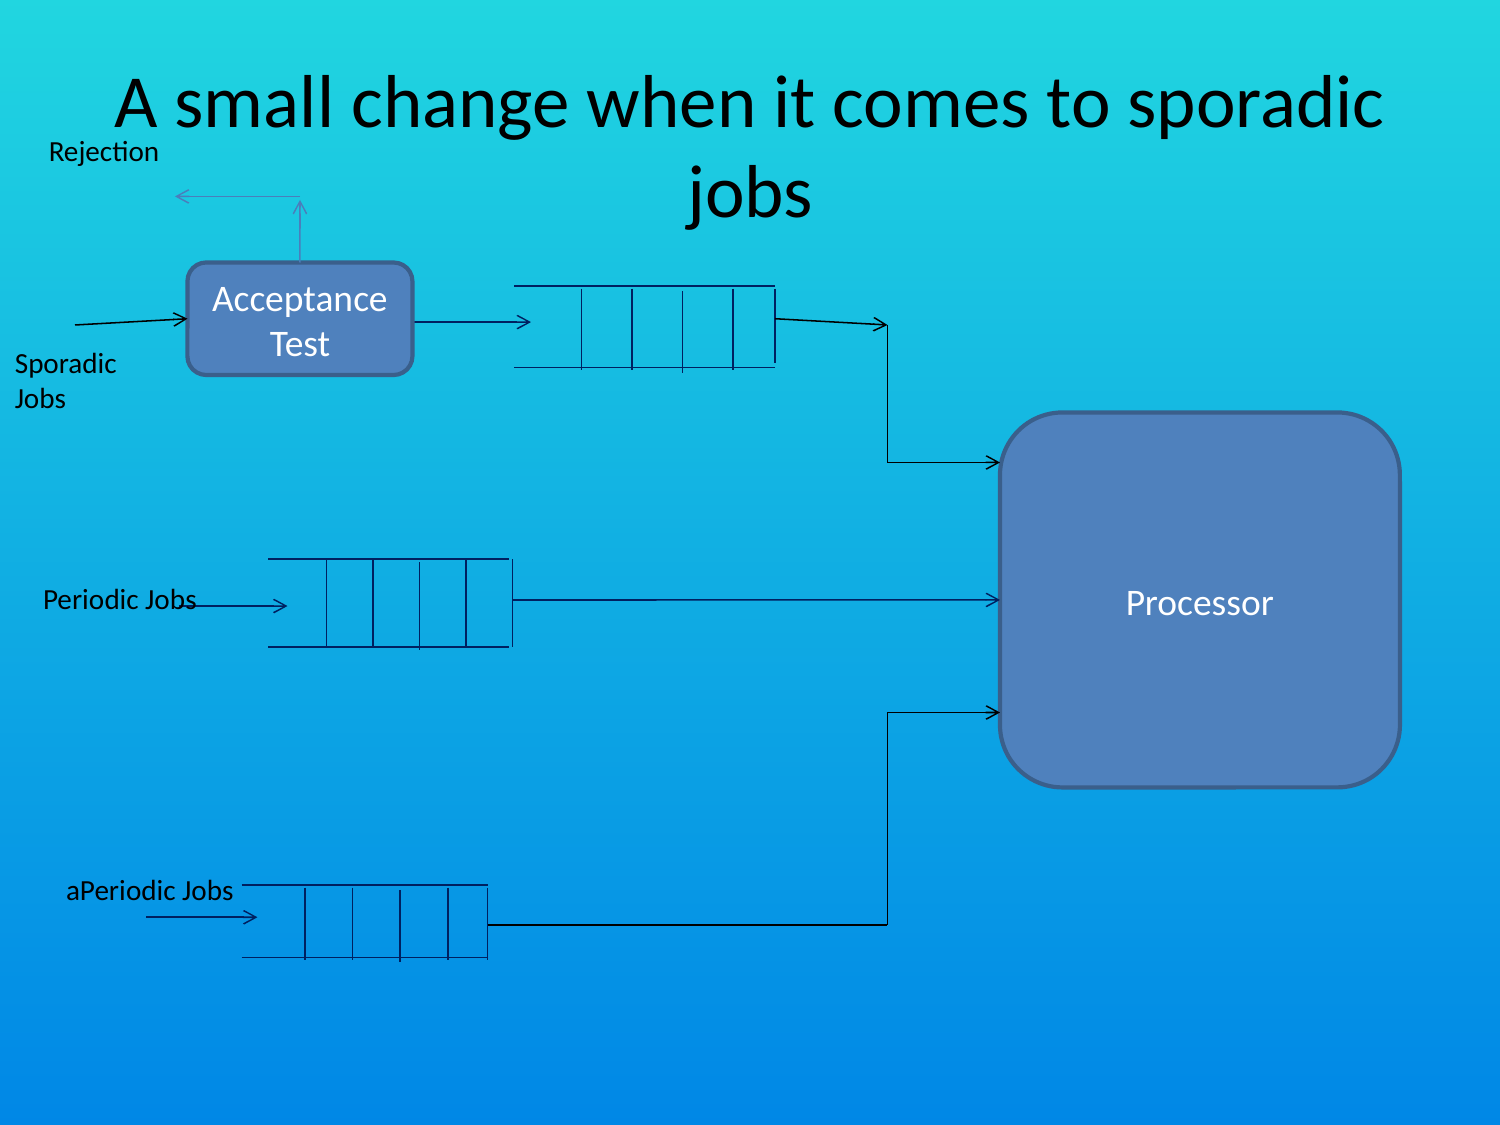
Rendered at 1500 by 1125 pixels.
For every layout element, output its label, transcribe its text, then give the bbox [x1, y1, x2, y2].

text_box Acceptance Test [185, 260, 415, 378]
text_box Rejection [33, 124, 200, 175]
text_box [774, 318, 888, 326]
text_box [74, 318, 188, 326]
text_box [62, 558, 513, 651]
text_box A small change when it comes to sporadic jobs [74, 45, 1425, 163]
text_box Processor [997, 410, 1403, 790]
text_box Sporadic Jobs [0, 337, 167, 423]
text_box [74, 864, 488, 963]
